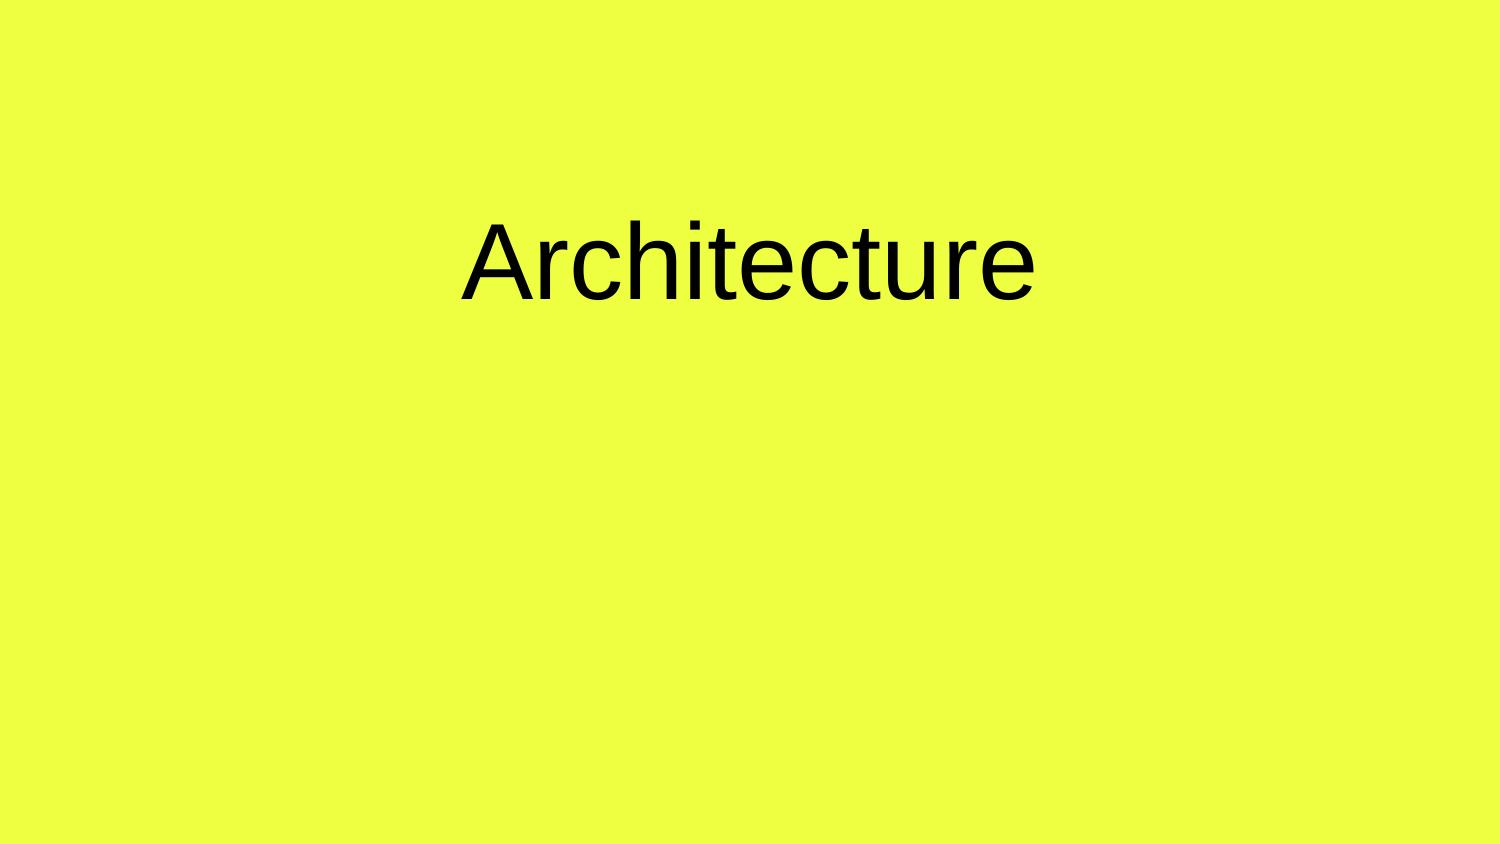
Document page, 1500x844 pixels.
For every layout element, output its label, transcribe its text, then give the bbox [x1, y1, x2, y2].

title Architecture [51, 122, 1449, 459]
